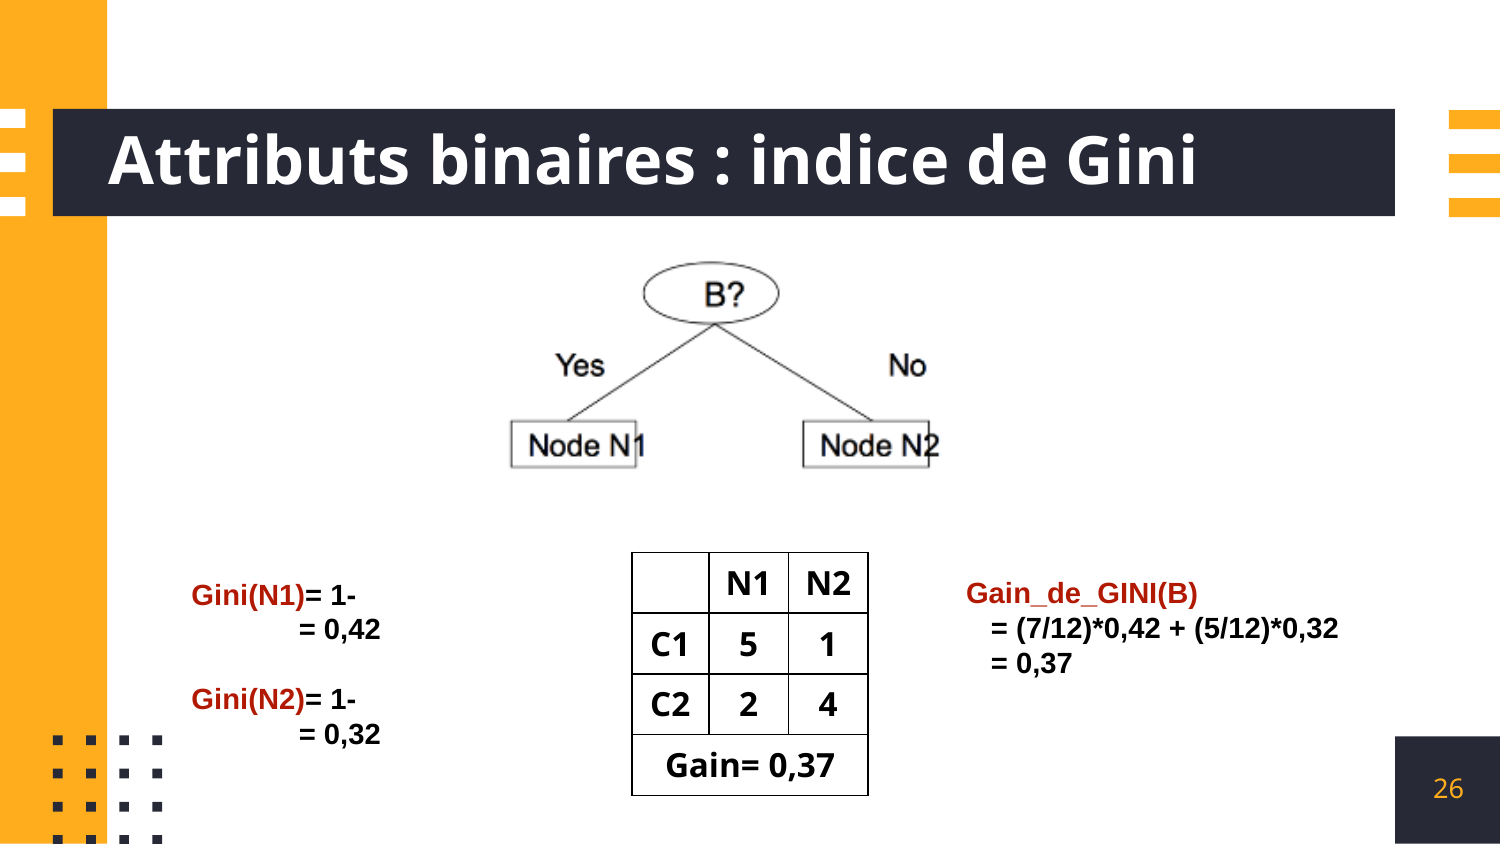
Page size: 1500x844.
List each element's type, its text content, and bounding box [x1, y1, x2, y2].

table_cell 2 [710, 675, 788, 734]
slide_number 26 [1395, 736, 1500, 844]
table_cell 5 [710, 614, 788, 673]
table_cell C2 [633, 675, 708, 734]
table_cell 4 [789, 675, 867, 734]
table_header [633, 553, 708, 612]
title Attributs binaires : indice de Gini [108, 108, 1396, 217]
table_header N1 [710, 553, 788, 612]
table_header N2 [789, 553, 867, 612]
table_cell Gain= 0,37 [633, 735, 867, 795]
text_box Gain_de_GINI(B) = (7/12)*0,42 + (5/12)*0,32 = 0,37 [951, 566, 1395, 687]
picture [489, 244, 946, 478]
table_cell 1 [789, 614, 867, 673]
table_cell C1 [633, 614, 708, 673]
